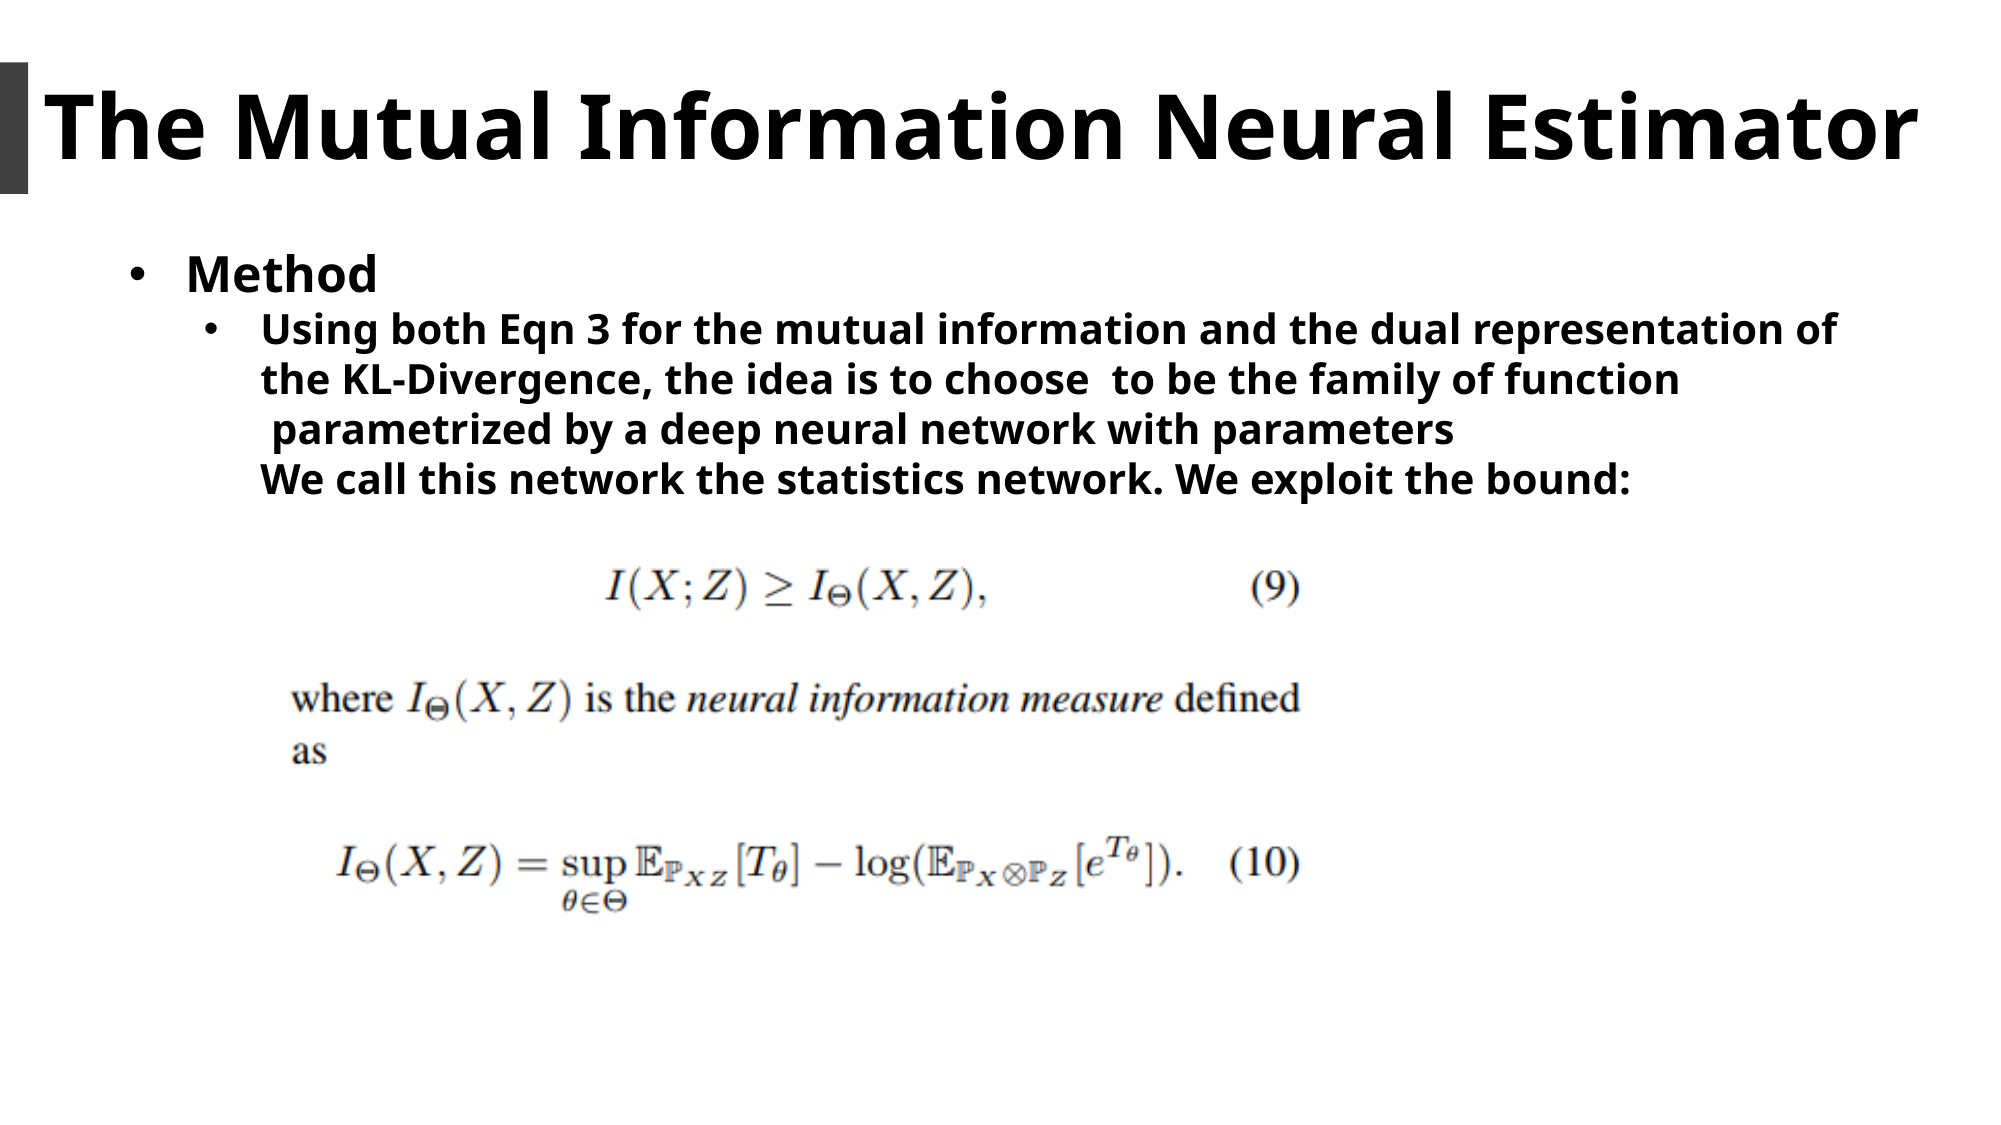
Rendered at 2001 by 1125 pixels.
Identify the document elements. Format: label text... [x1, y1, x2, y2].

picture [279, 513, 1324, 955]
list The Mutual Information Neural Estimator [28, 61, 1967, 191]
